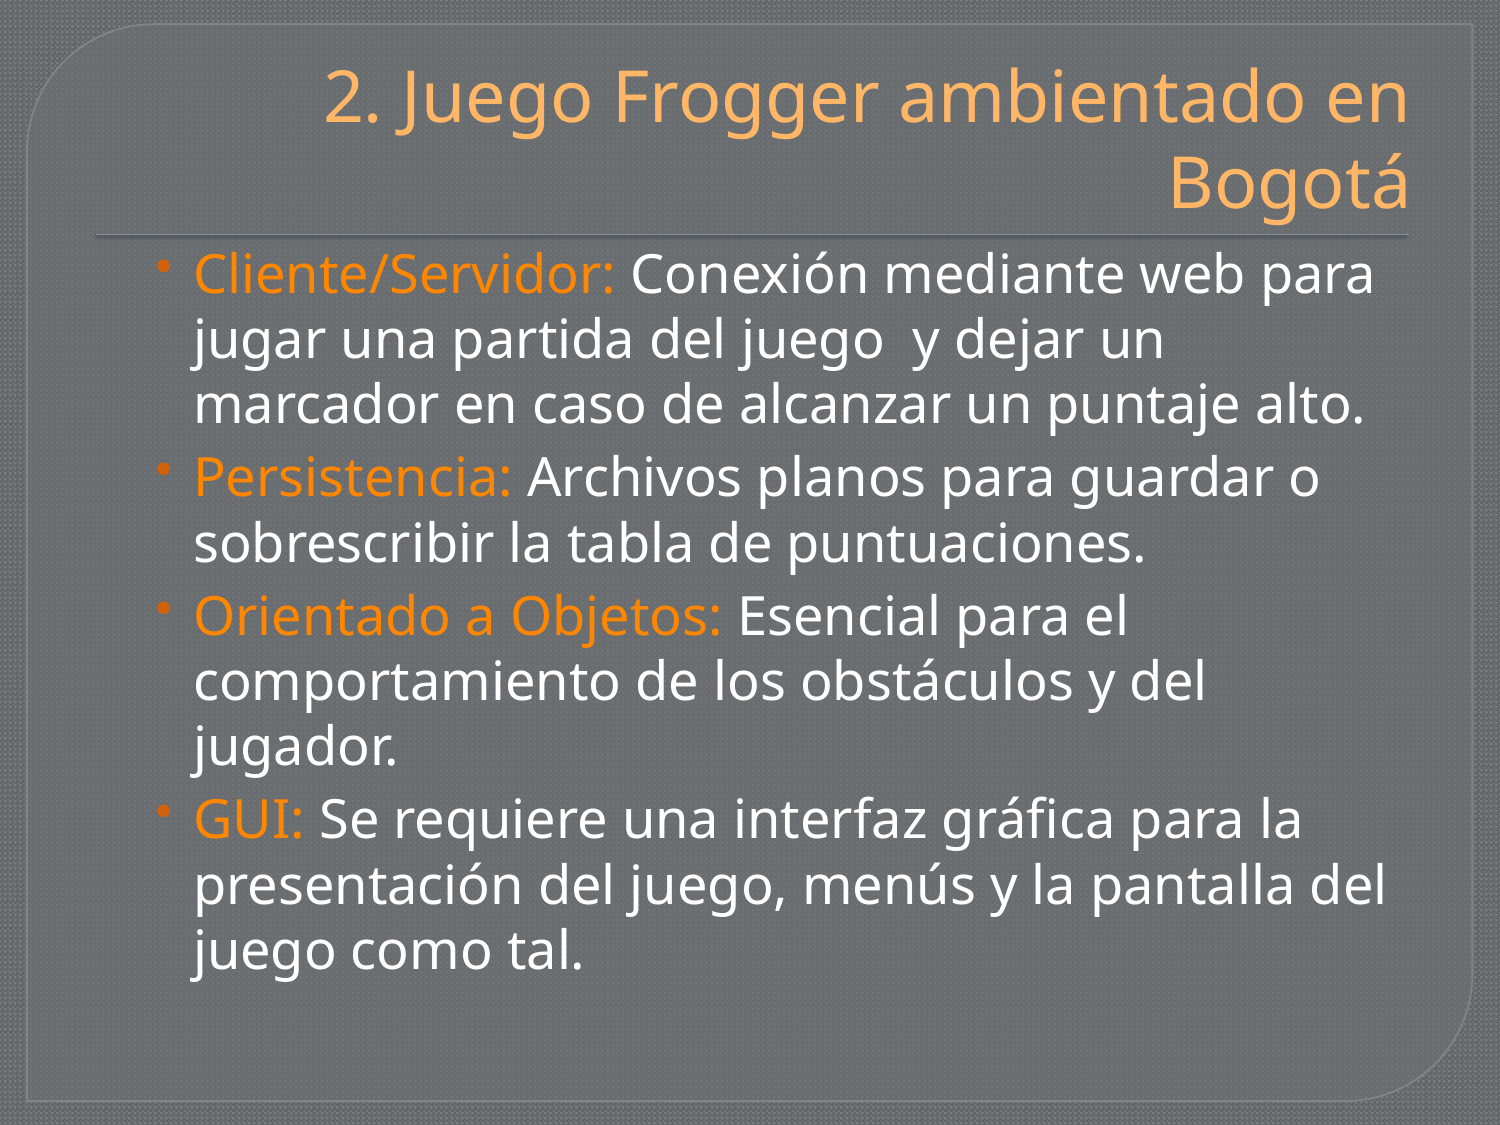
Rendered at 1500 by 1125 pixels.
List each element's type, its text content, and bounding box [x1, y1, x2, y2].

title 2. Juego Frogger ambientado en Bogotá [76, 42, 1427, 231]
list Cliente/Servidor: Conexión mediante web para jugar una partida del juego y dejar un marcador en caso de alcanzar un puntaje alto. Persistencia: Archivos planos para guardar o sobrescribir la tabla de puntuaciones. Orientado a Objetos: Esencial para el comportamiento de los obstáculos y del jugador. GUI: Se requiere una interfaz gráfica para la presentación del juego, menús y la pantalla del juego como tal. [73, 231, 1424, 1087]
